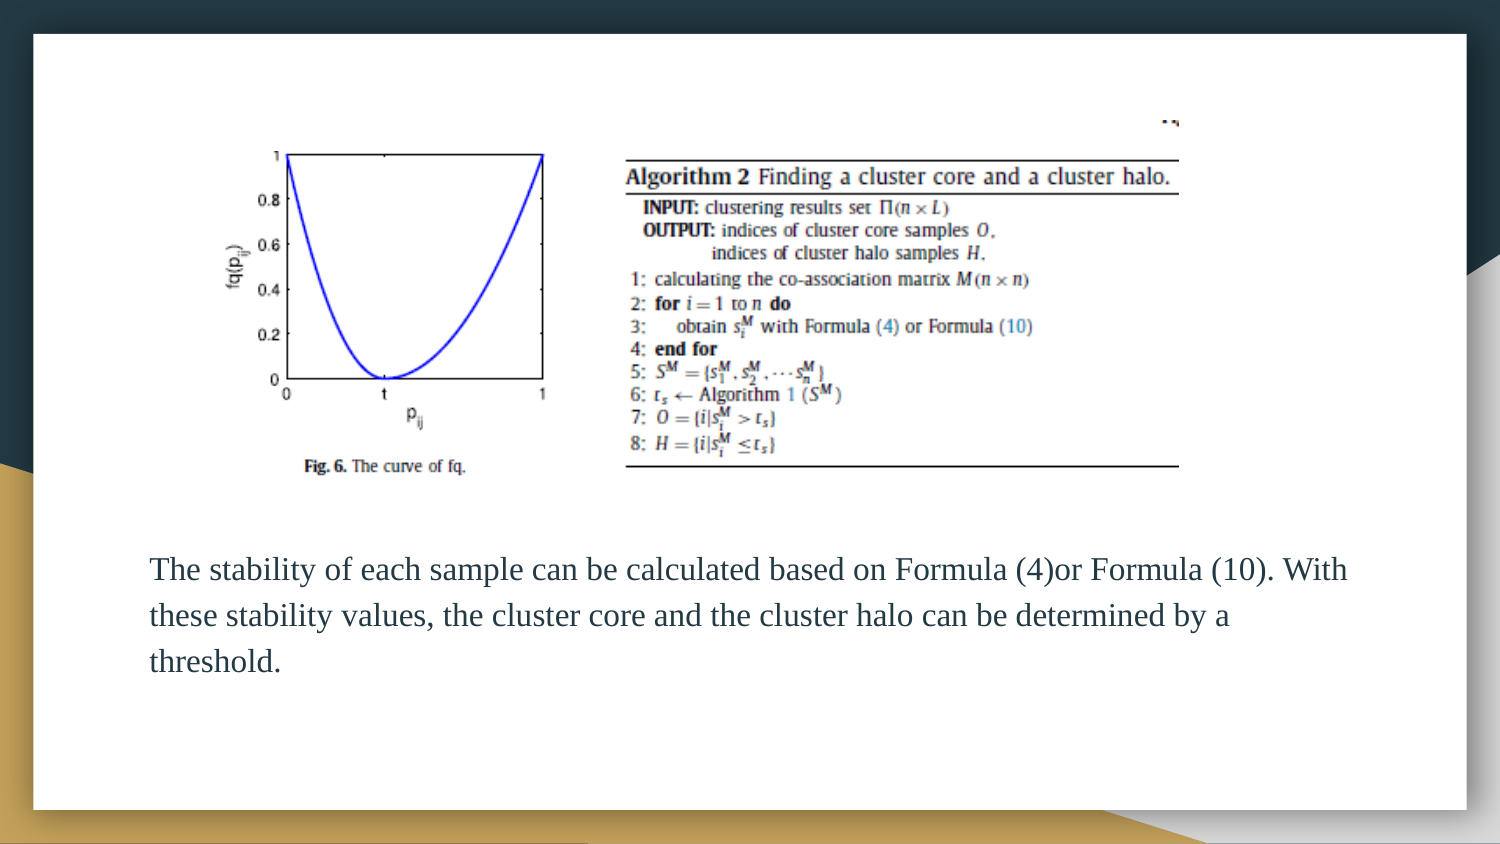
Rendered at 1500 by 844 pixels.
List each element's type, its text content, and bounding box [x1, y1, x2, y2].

picture [600, 120, 1179, 495]
list The stability of each sample can be calculated based on Formula (4)or Formula (10). With these stability values, the cluster core and the cluster halo can be determined by a threshold. [134, 96, 1366, 773]
picture [220, 150, 564, 477]
